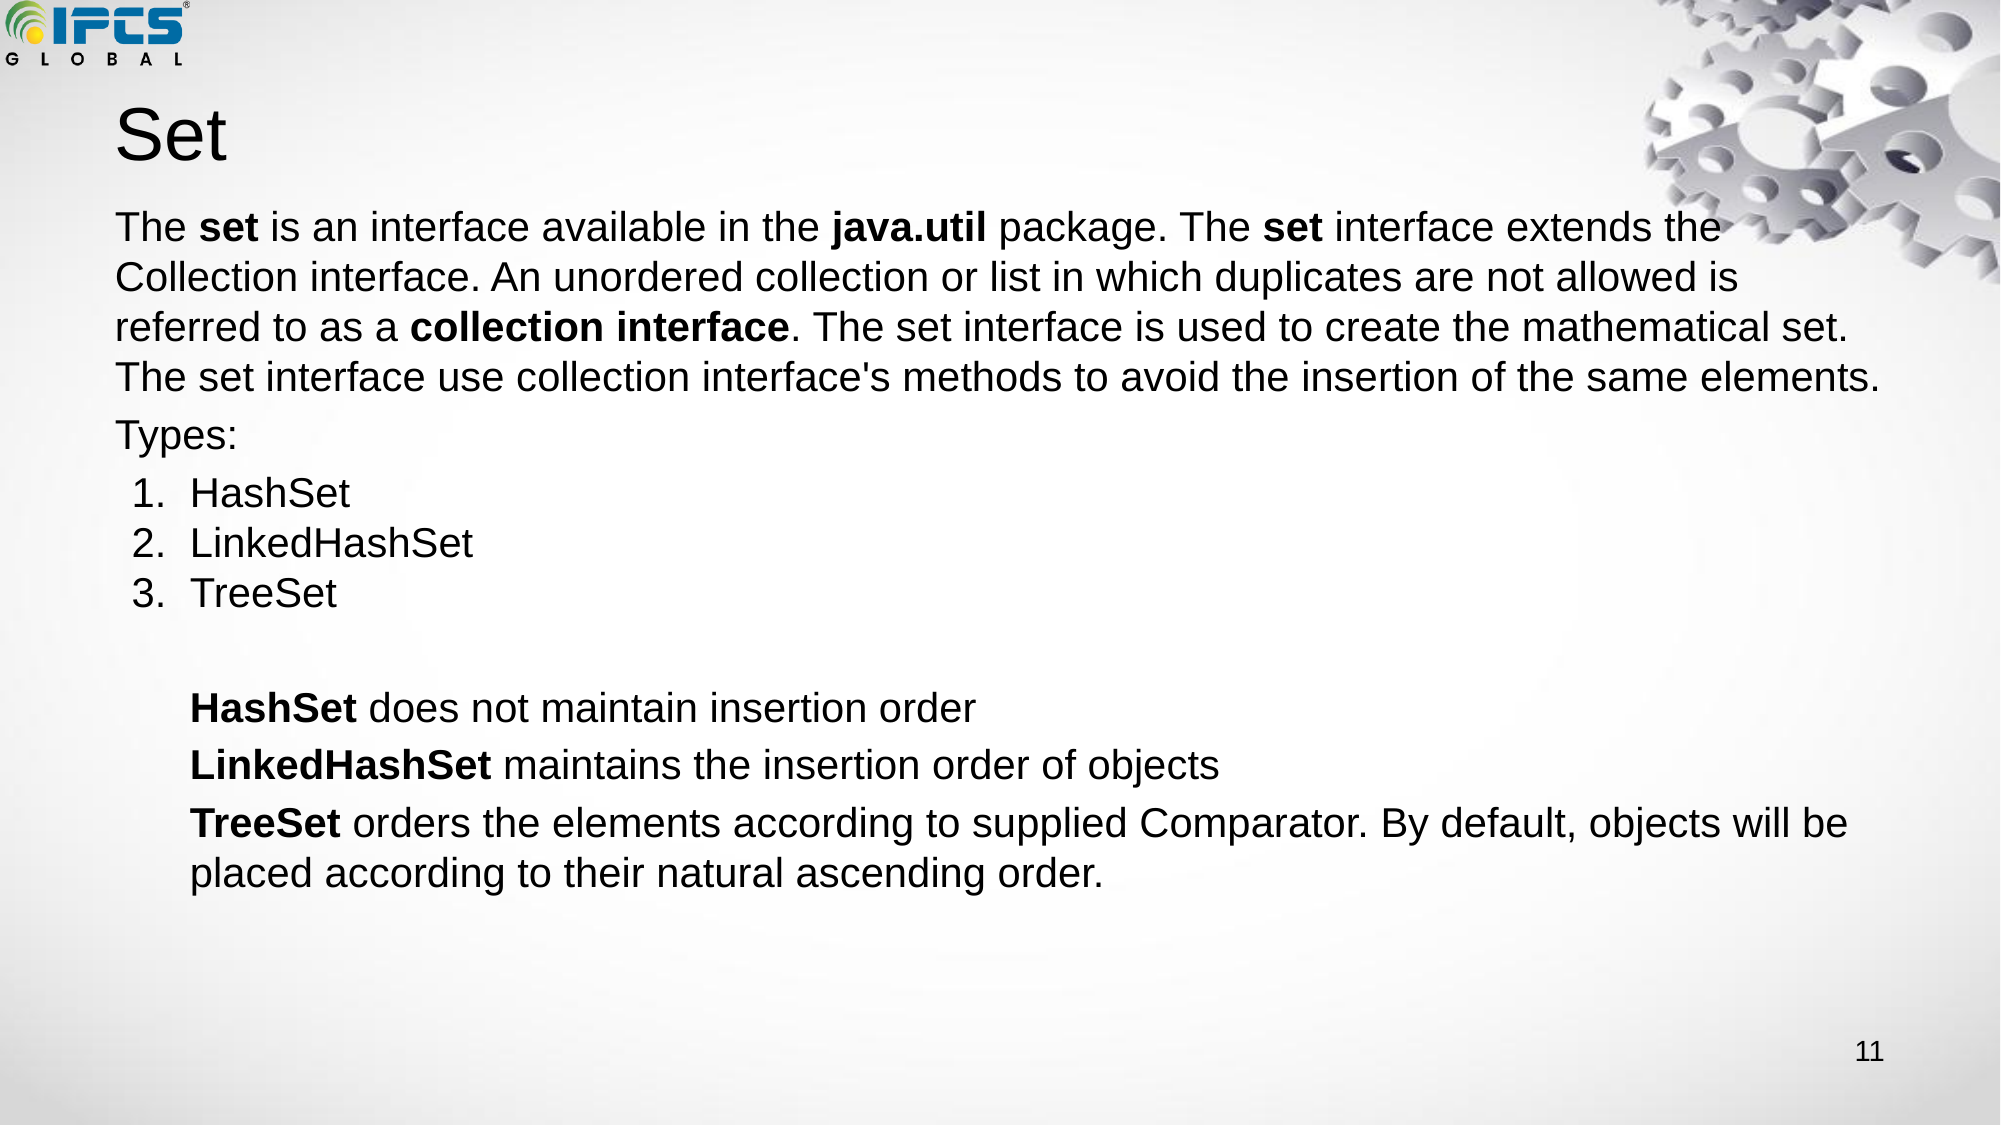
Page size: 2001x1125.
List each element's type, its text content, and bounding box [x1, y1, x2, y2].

title Set [99, 77, 1900, 174]
picture [0, 0, 2001, 1125]
list The set is an interface available in the java.util package. The set interface extends the Collection interface. An unordered collection or list in which duplicates are not allowed is referred to as a collection interface. The set interface is used to create the mathematical set. The set interface use collection interface's methods to avoid the insertion of the same elements. Types: HashSet LinkedHashSet TreeSet HashSet does not maintain insertion order LinkedHashSet maintains the insertion order of objects TreeSet orders the elements according to supplied Comparator. By default, objects will be placed according to their natural ascending order. [99, 192, 1900, 1006]
slide_number ‹#› [1433, 1024, 1900, 1103]
